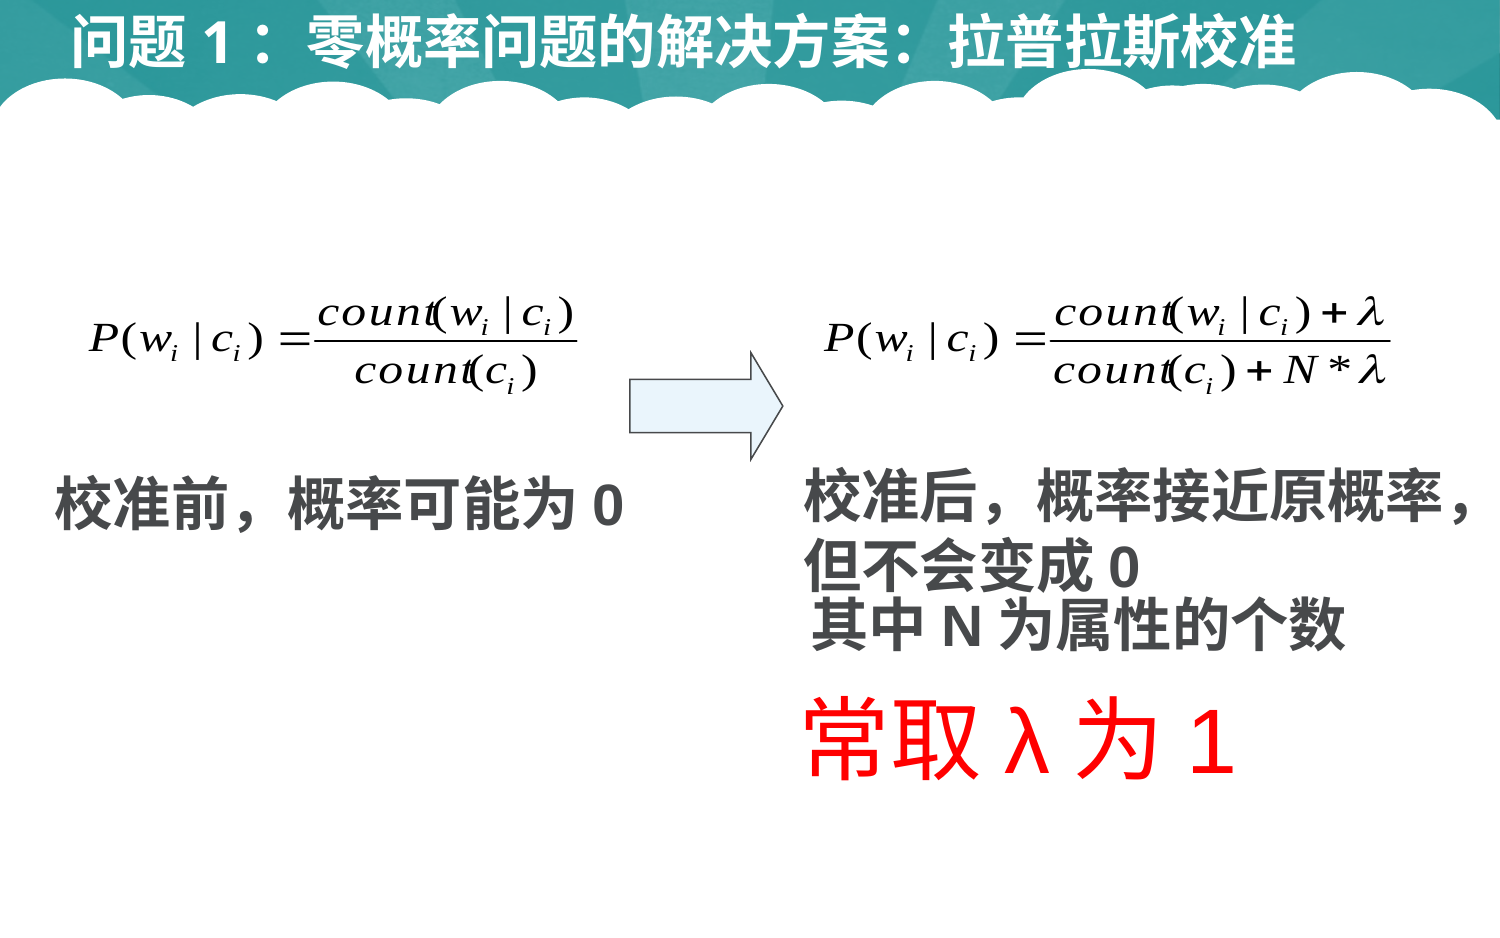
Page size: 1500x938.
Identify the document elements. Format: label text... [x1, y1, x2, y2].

text_box 常取λ为1 [784, 673, 1278, 799]
text_box 其中N为属性的个数 [796, 581, 1362, 666]
text_box 校准前，概率可能为0 [39, 459, 640, 545]
title 问题1：零概率问题的解决方案：拉普拉斯校准 [55, 0, 1429, 84]
text_box 校准后，概率接近原概率， 但不会变成0 [788, 451, 1500, 607]
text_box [79, 285, 586, 404]
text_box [814, 285, 1401, 404]
text_box [629, 352, 783, 460]
